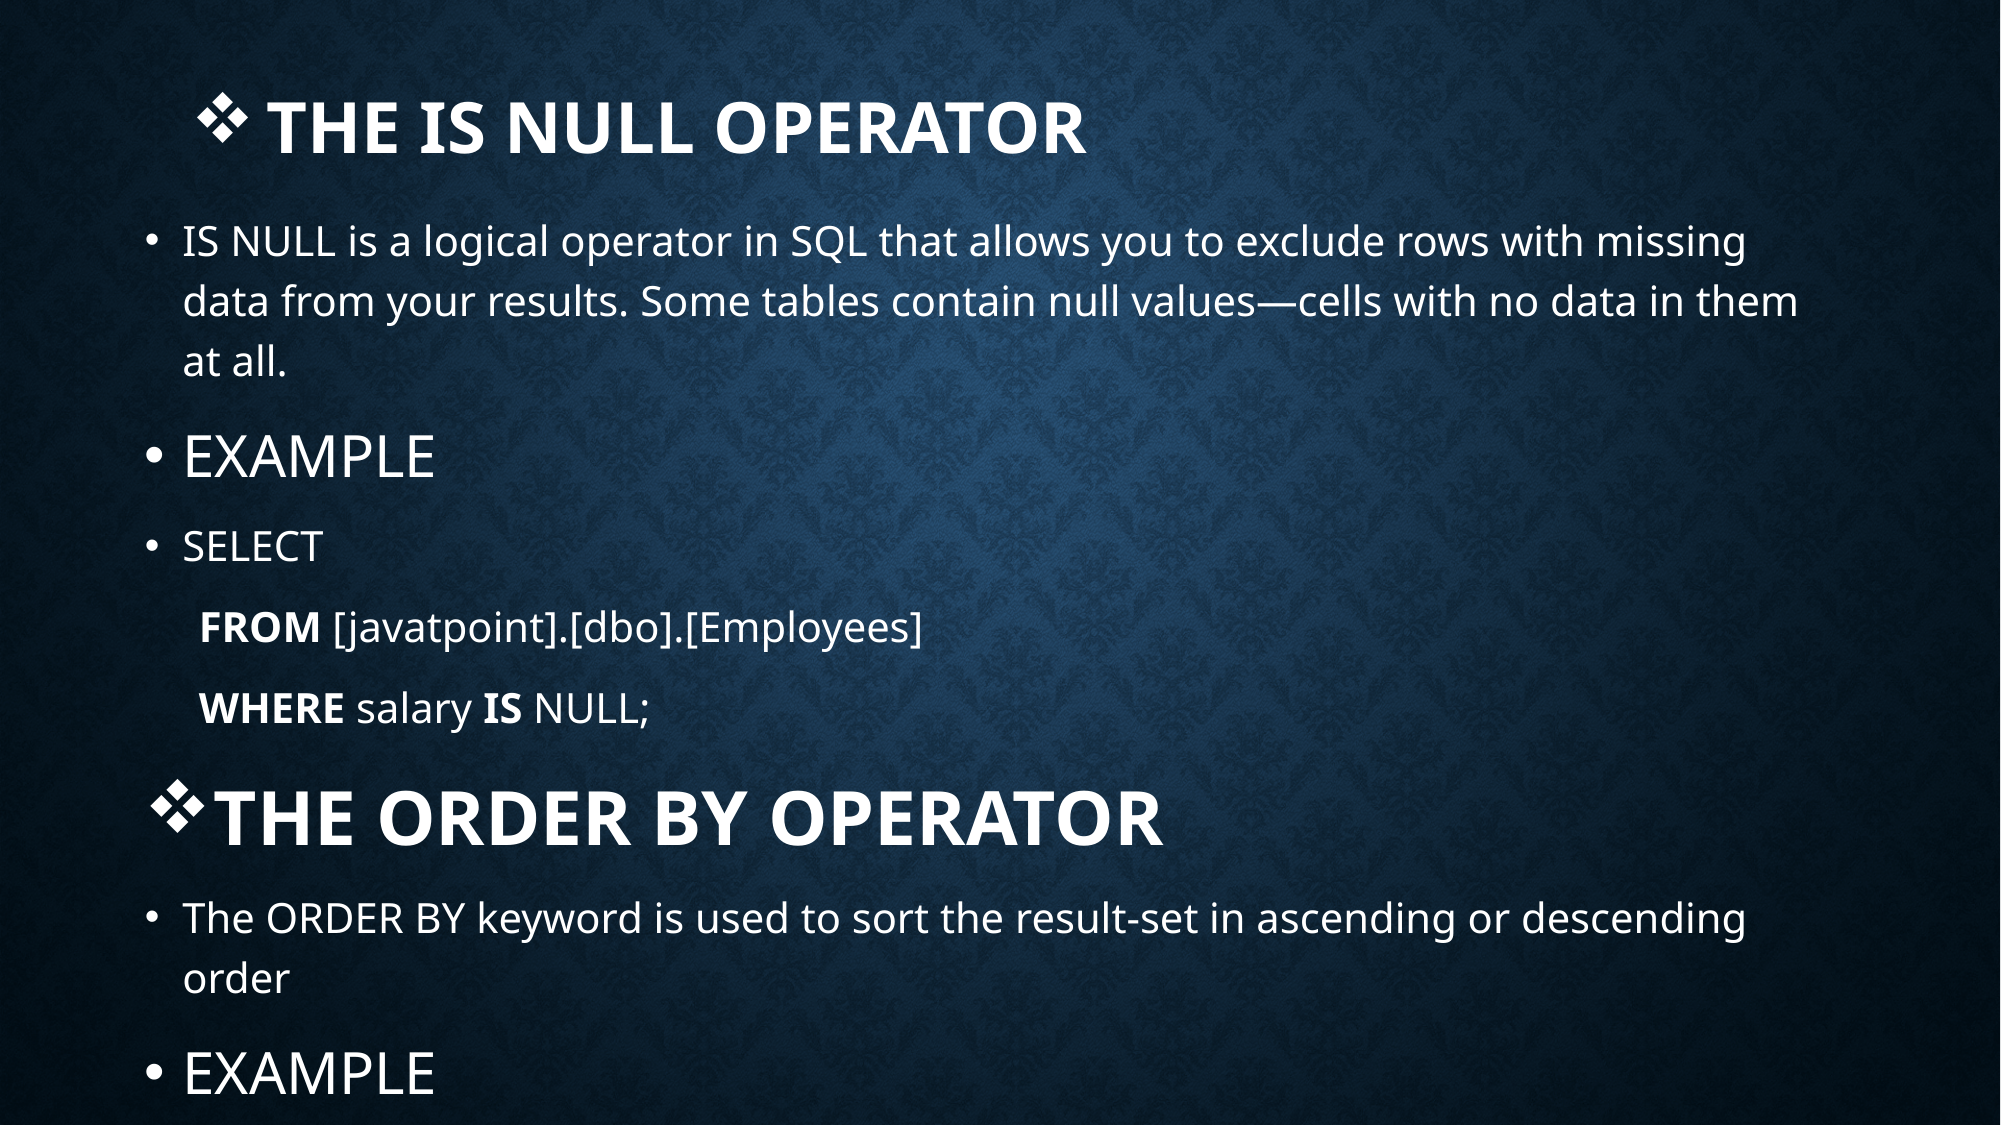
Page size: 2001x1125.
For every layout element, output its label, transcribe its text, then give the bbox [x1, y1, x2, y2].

list IS NULL is a logical operator in SQL that allows you to exclude rows with missing data from your results. Some tables contain null values—cells with no data in them at all. EXAMPLE SELECT FROM [javatpoint].[dbo].[Employees] WHERE salary IS NULL; THE ORDER BY OPERATOR The ORDER BY keyword is used to sort the result-set in ascending or descending order EXAMPLE SELECT column-list FROM table_name [ORDER BY column1, column2, .. columnN] [ASC | DESC]; [129, 196, 1829, 1125]
title THE IS NULL OPERATOR [94, 21, 1184, 240]
